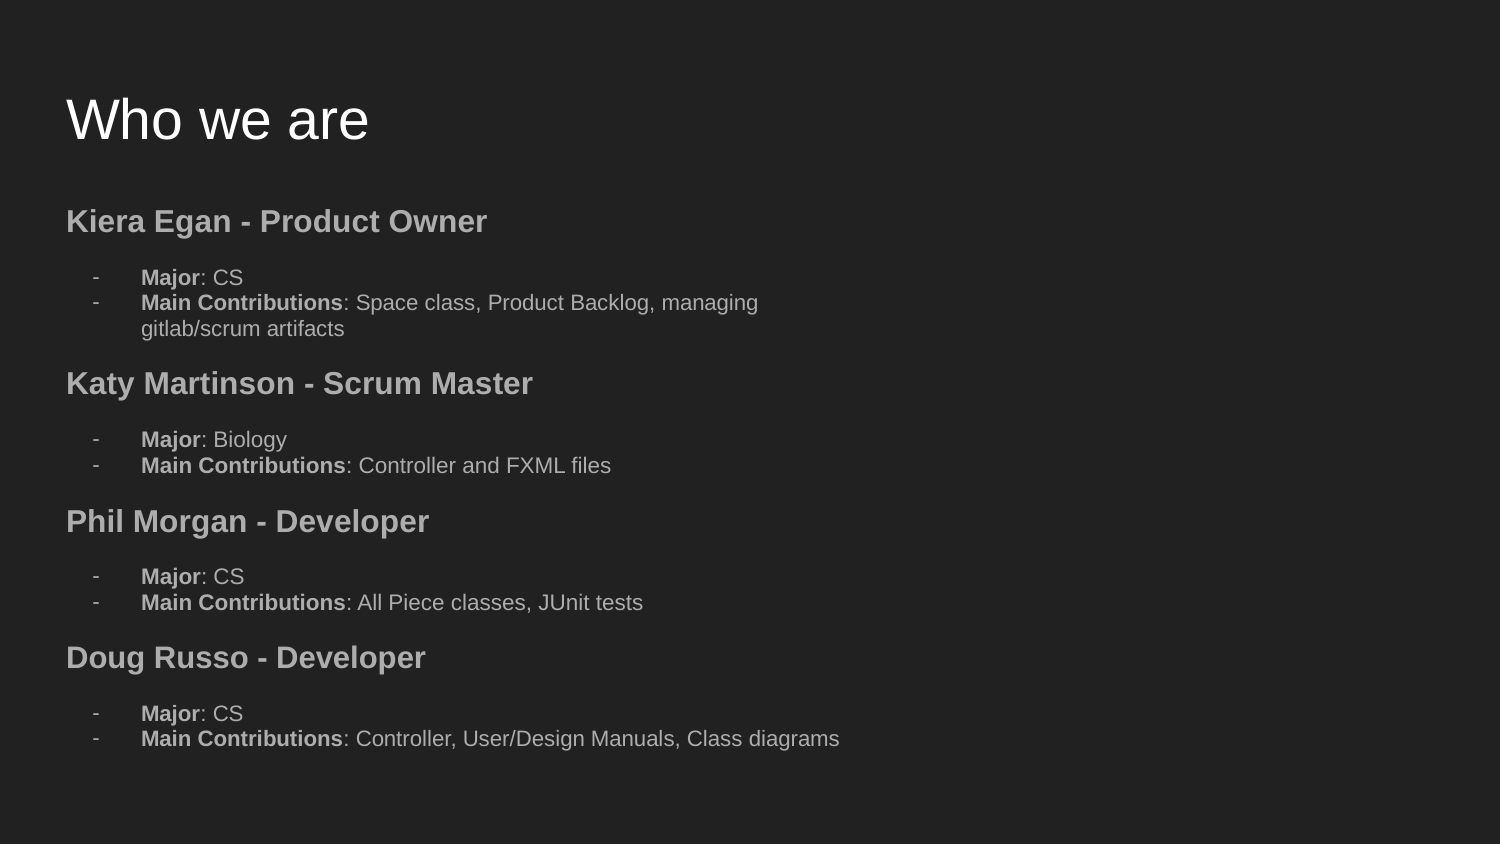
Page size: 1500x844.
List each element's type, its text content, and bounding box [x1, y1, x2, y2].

list Kiera Egan - Product Owner Major: CS Main Contributions: Space class, Product Backlog, managing gitlab/scrum artifacts Katy Martinson - Scrum Master Major: Biology Main Contributions: Controller and FXML files Phil Morgan - Developer Major: CS Main Contributions: All Piece classes, JUnit tests Doug Russo - Developer Major: CS Main Contributions: Controller, User/Design Manuals, Class diagrams [51, 189, 894, 750]
title Who we are [51, 72, 1449, 167]
